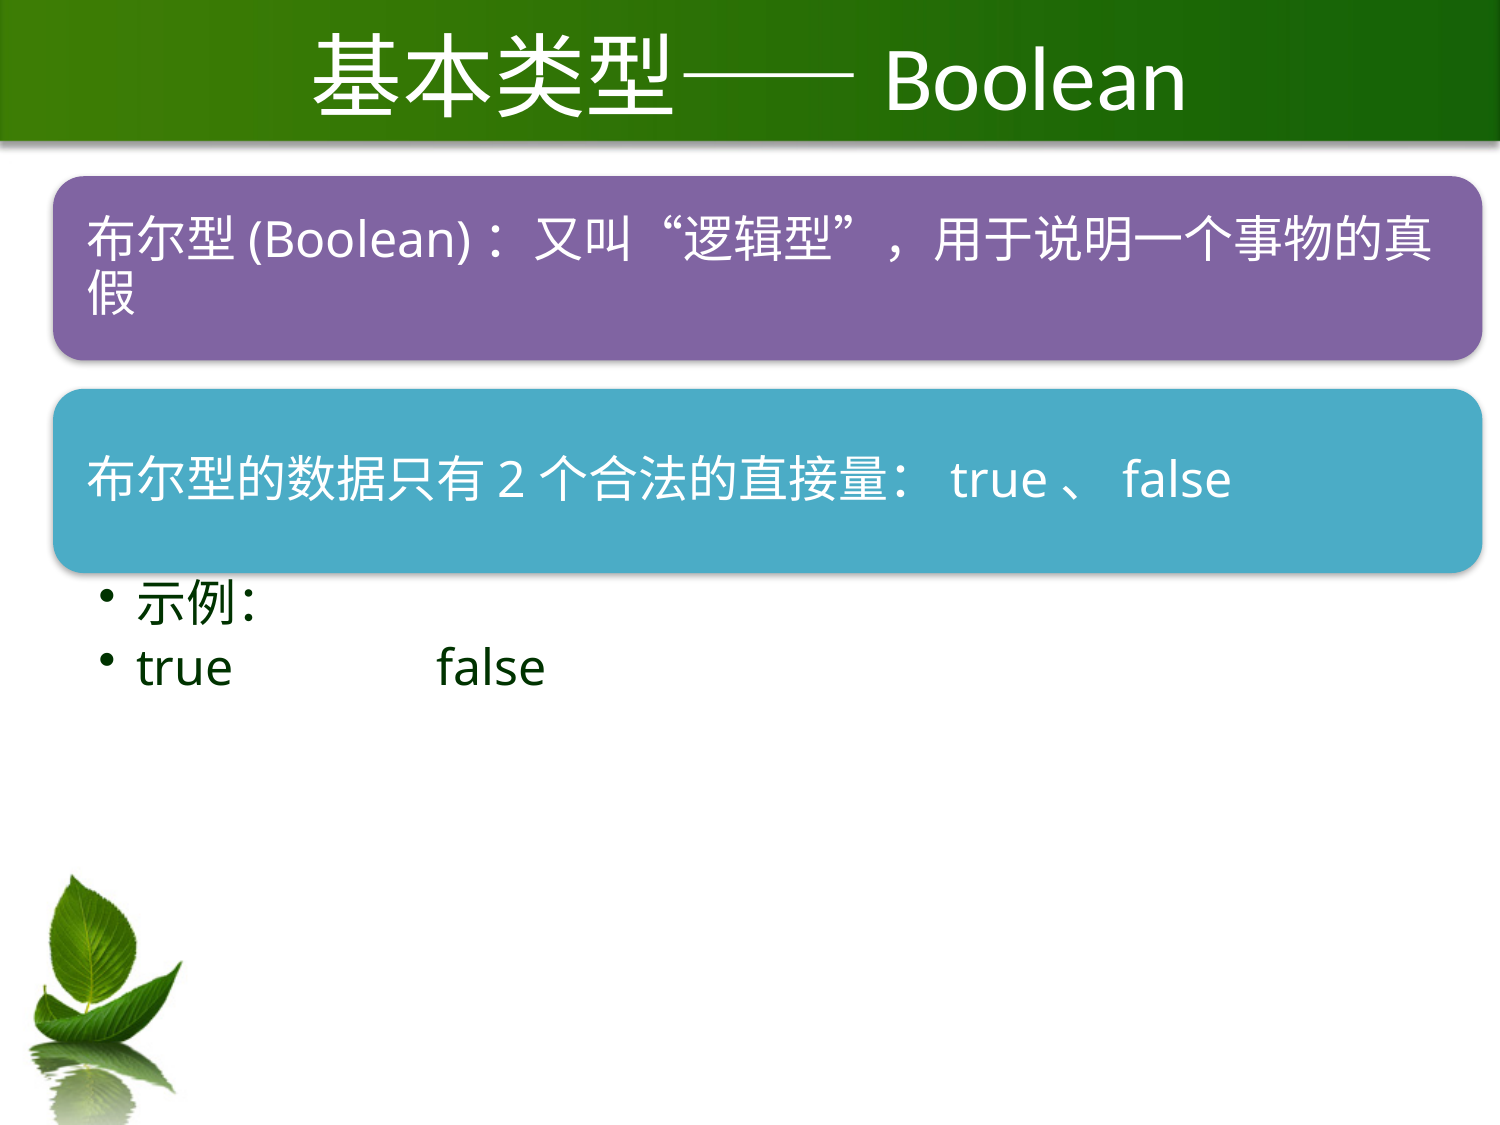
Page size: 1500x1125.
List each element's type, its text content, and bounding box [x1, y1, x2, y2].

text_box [52, 172, 1483, 740]
title 基本类型——Boolean [5, 9, 1495, 138]
picture [0, 0, 1500, 1125]
